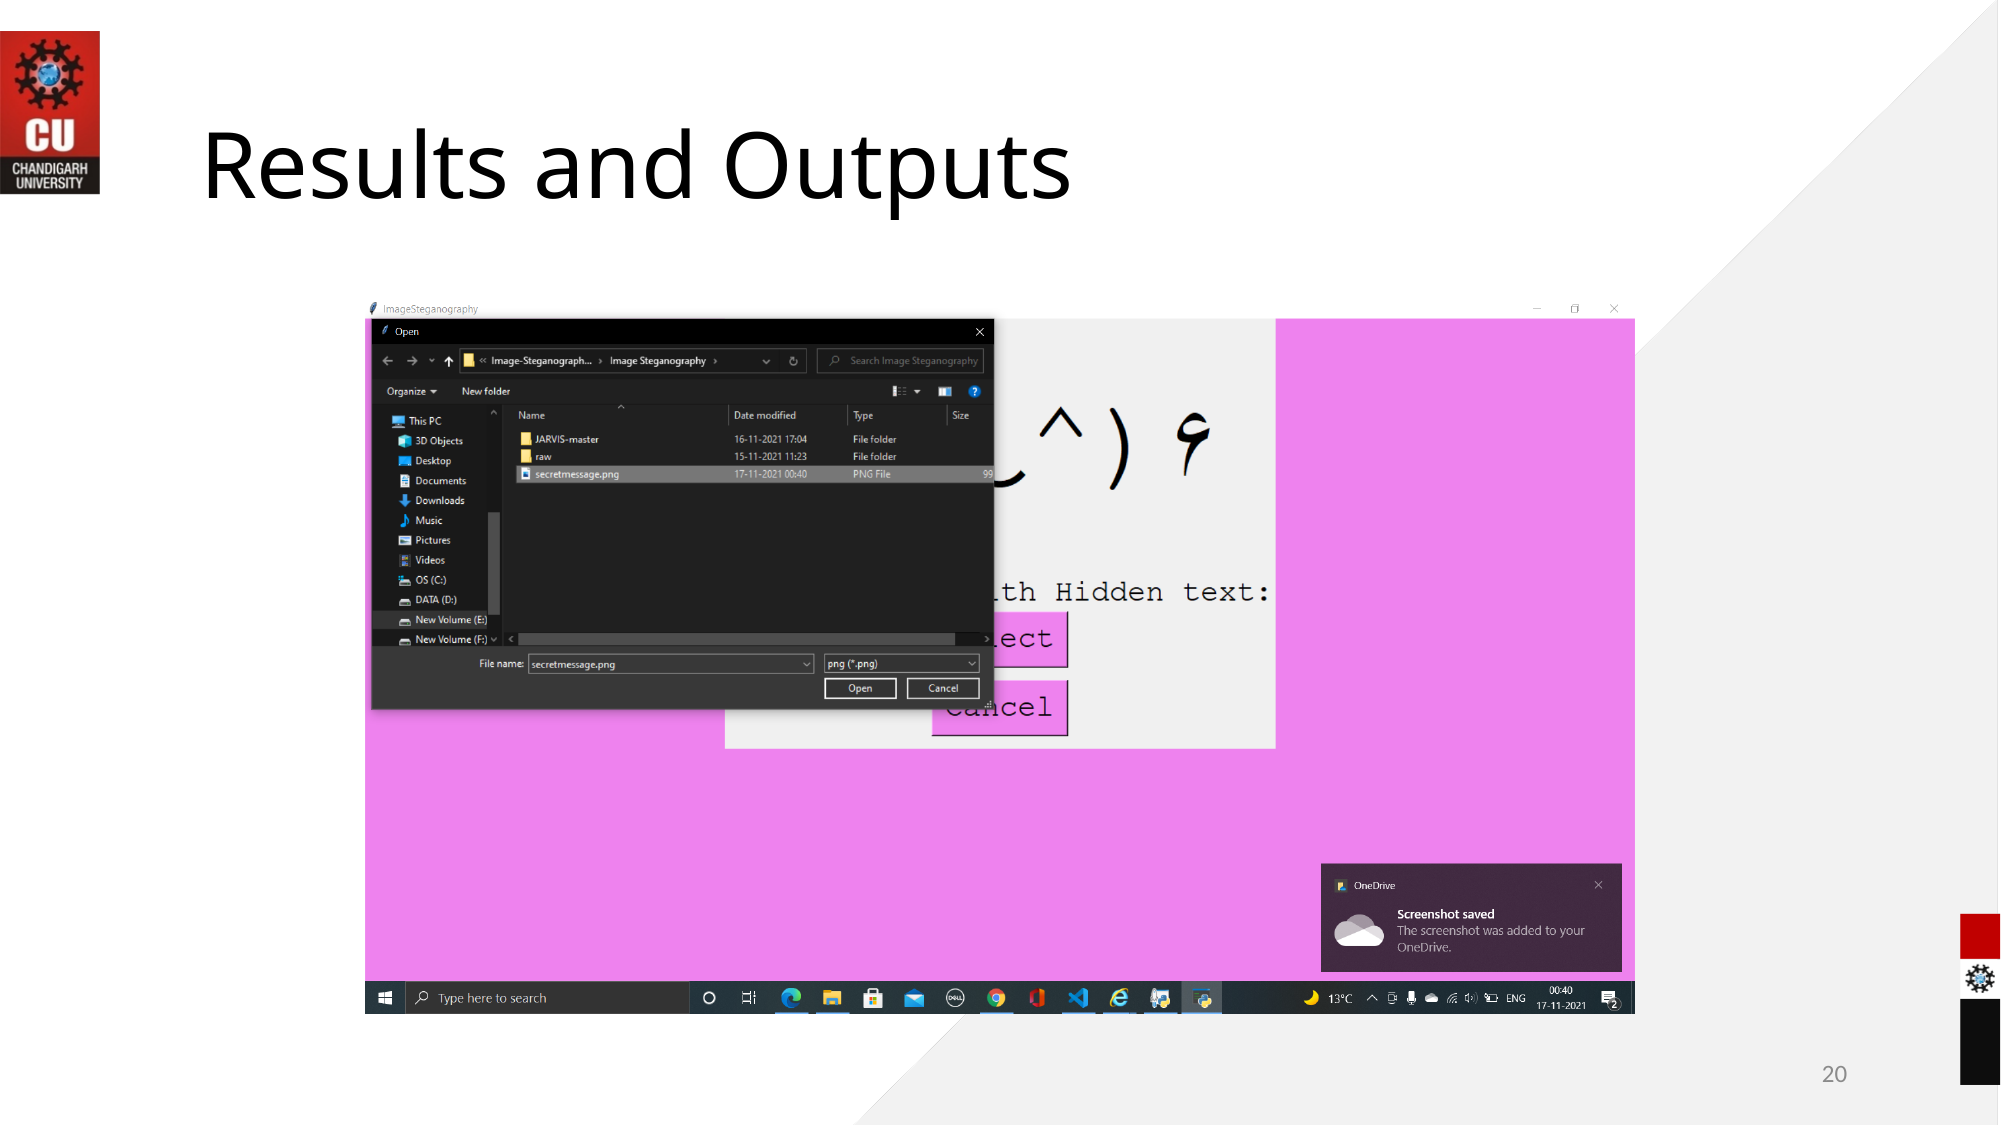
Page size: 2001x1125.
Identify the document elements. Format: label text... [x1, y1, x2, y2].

slide_number 20 [1412, 1042, 1863, 1103]
title Results and Outputs [137, 59, 1863, 278]
picture [0, 0, 2001, 1125]
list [365, 299, 1635, 1014]
